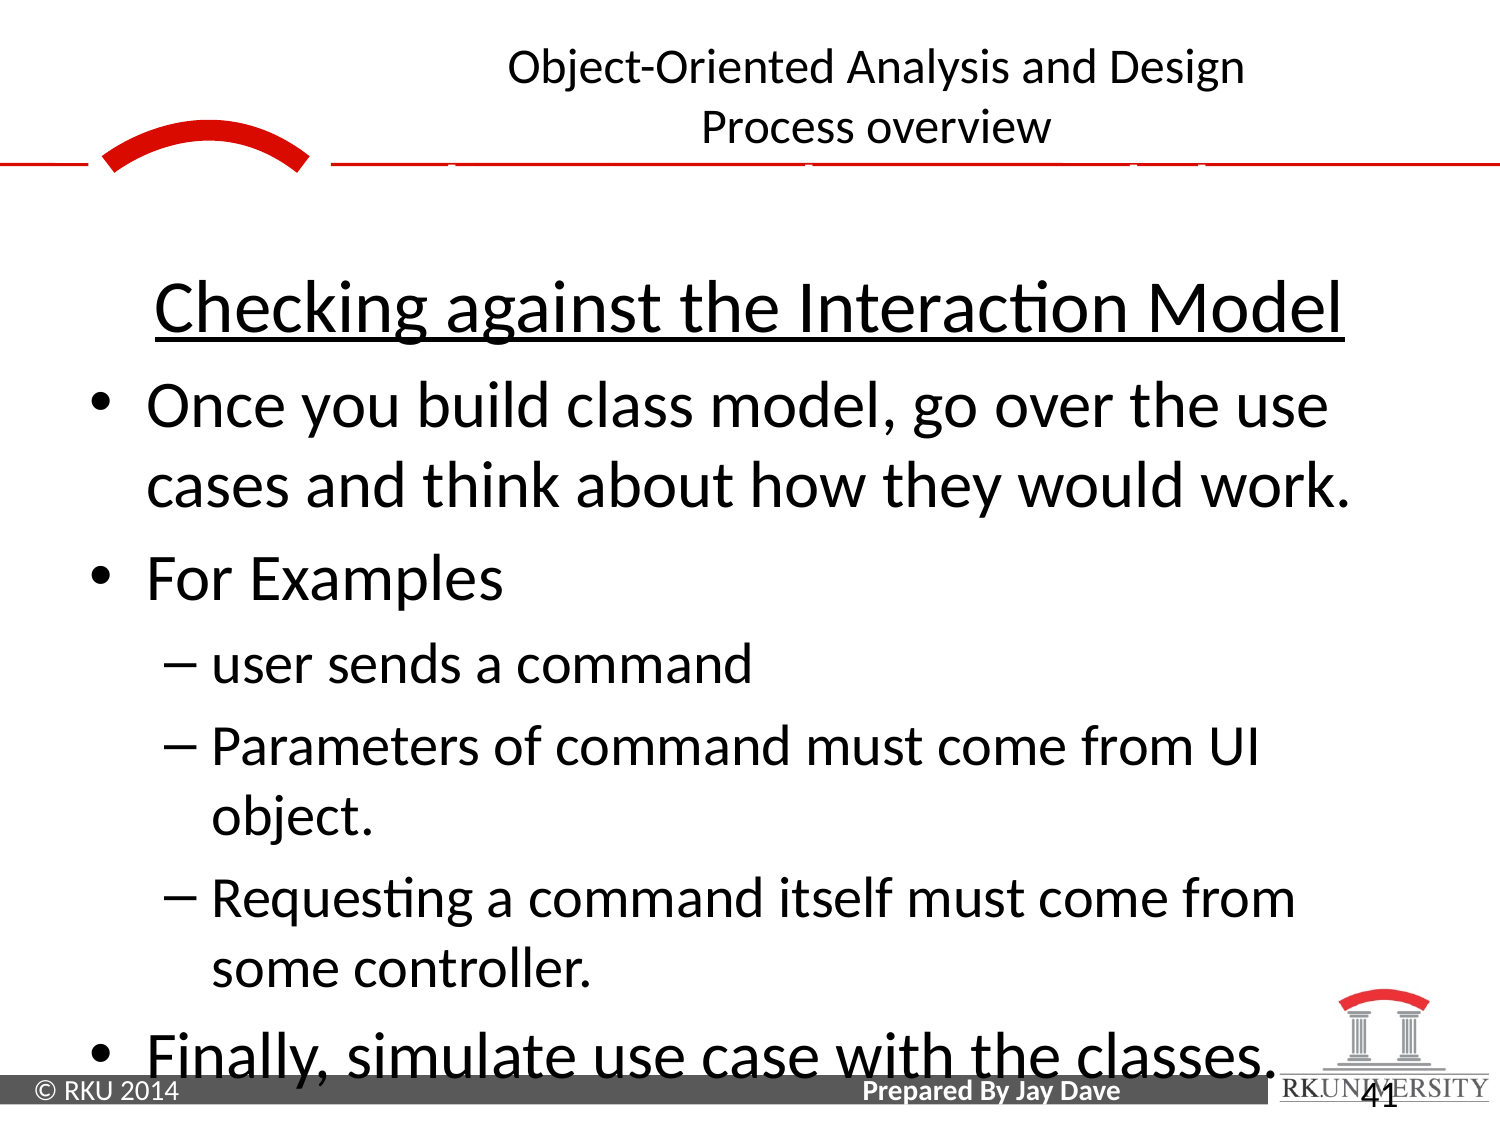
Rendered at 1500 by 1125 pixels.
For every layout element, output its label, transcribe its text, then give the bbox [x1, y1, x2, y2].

slide_number 41 [1345, 1062, 1467, 1108]
list Checking against the Interaction Model Once you build class model, go over the use cases and think about how they would work. For Examples user sends a command Parameters of command must come from UI object. Requesting a command itself must come from some controller. Finally, simulate use case with the classes. [75, 249, 1425, 1009]
text_box Application Class Model [74, 137, 1425, 220]
picture [1268, 963, 1500, 1125]
